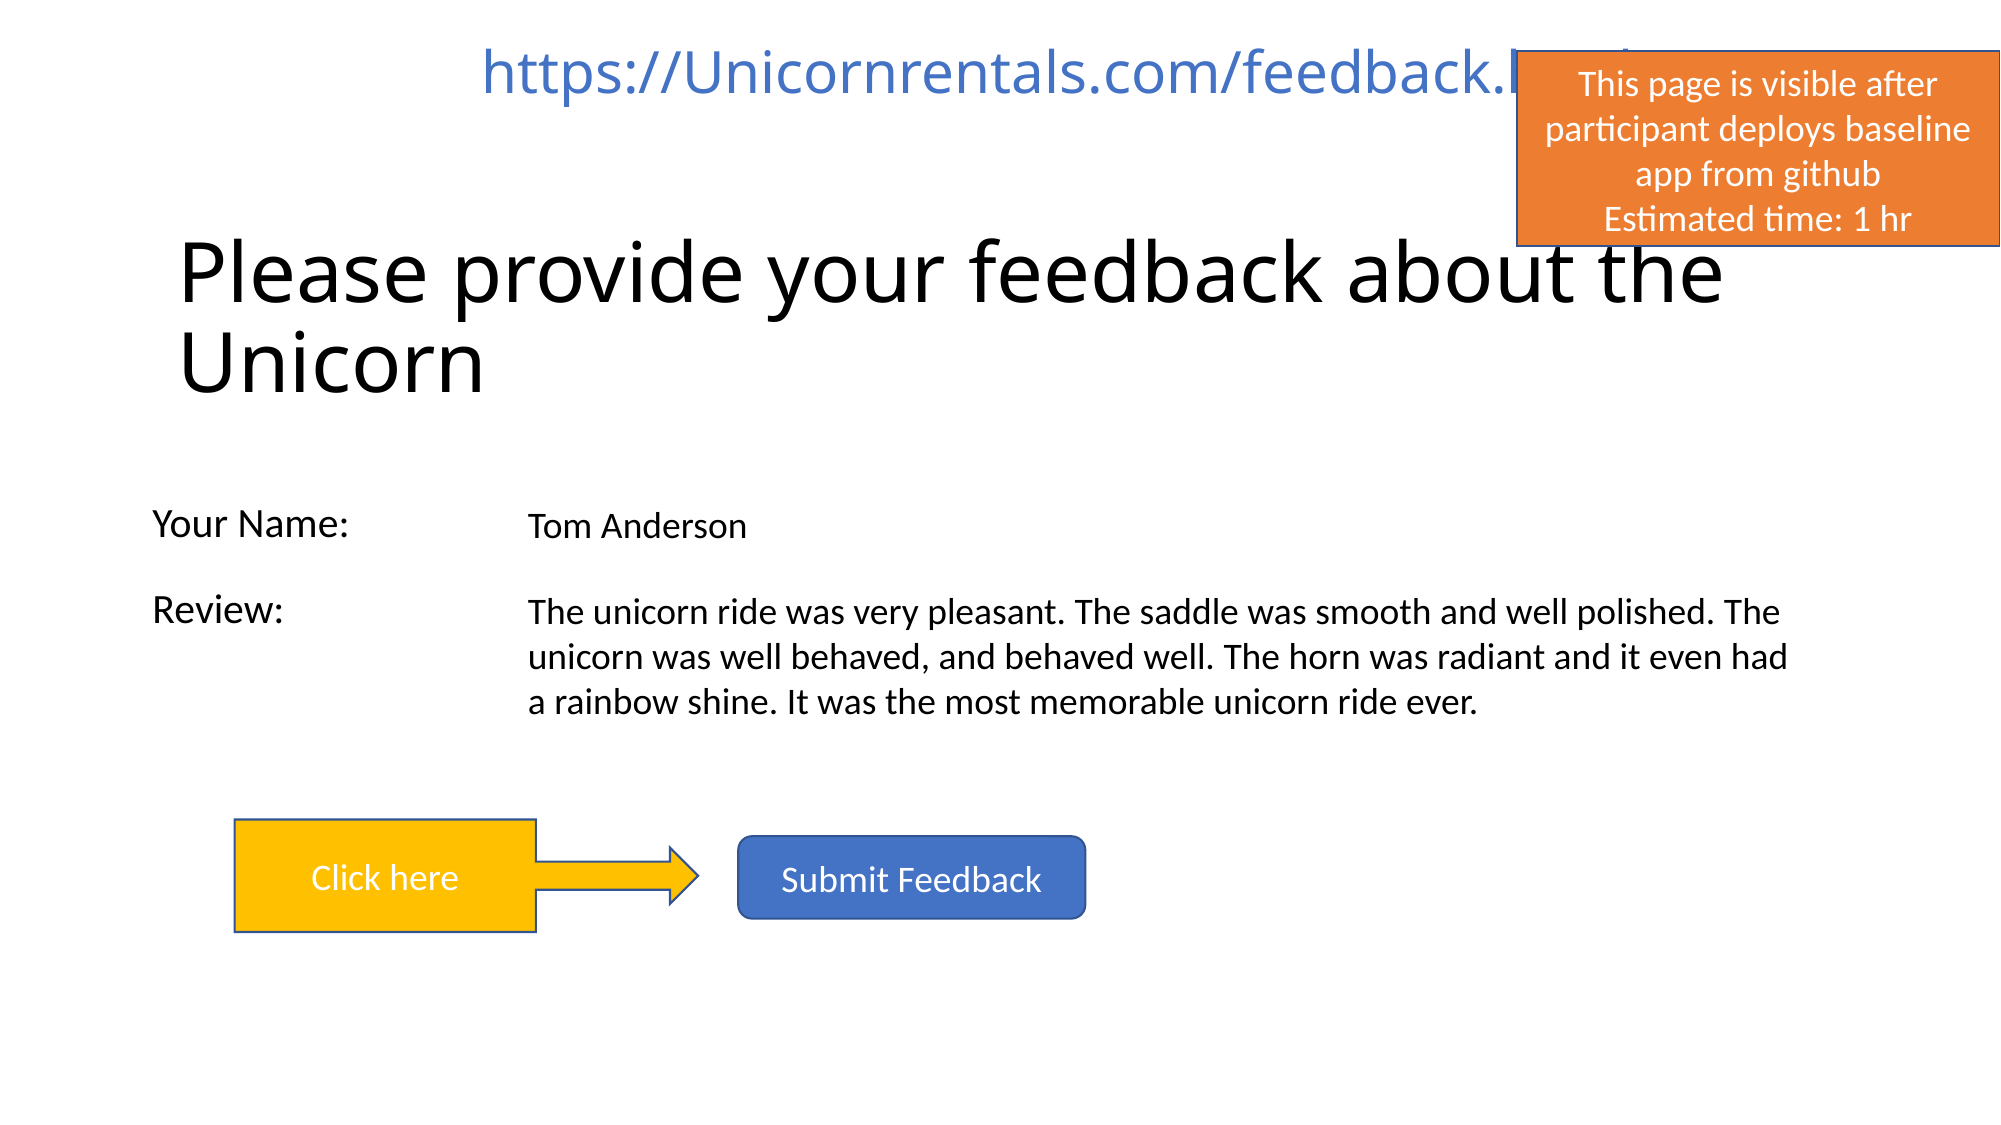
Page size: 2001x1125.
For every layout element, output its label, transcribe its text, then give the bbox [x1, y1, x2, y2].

title Please provide your feedback about the Unicorn [162, 212, 1888, 430]
text_box https://Unicornrentals.com/feedback.html [466, 11, 1697, 137]
list Your Name: [137, 493, 467, 577]
text_box Submit Feedback [737, 835, 1087, 920]
text_box Review: [137, 579, 467, 663]
text_box Click here [233, 818, 700, 934]
text_box This page is visible after participant deploys baseline app from github Estimated time: 1 hr [1516, 50, 2000, 247]
text_box Tom Anderson [513, 493, 1053, 554]
text_box The unicorn ride was very pleasant. The saddle was smooth and well polished. The unicorn was well behaved, and behaved well. The horn was radiant and it even had a rainbow shine. It was the most memorable unicorn ride ever. [513, 579, 1812, 730]
